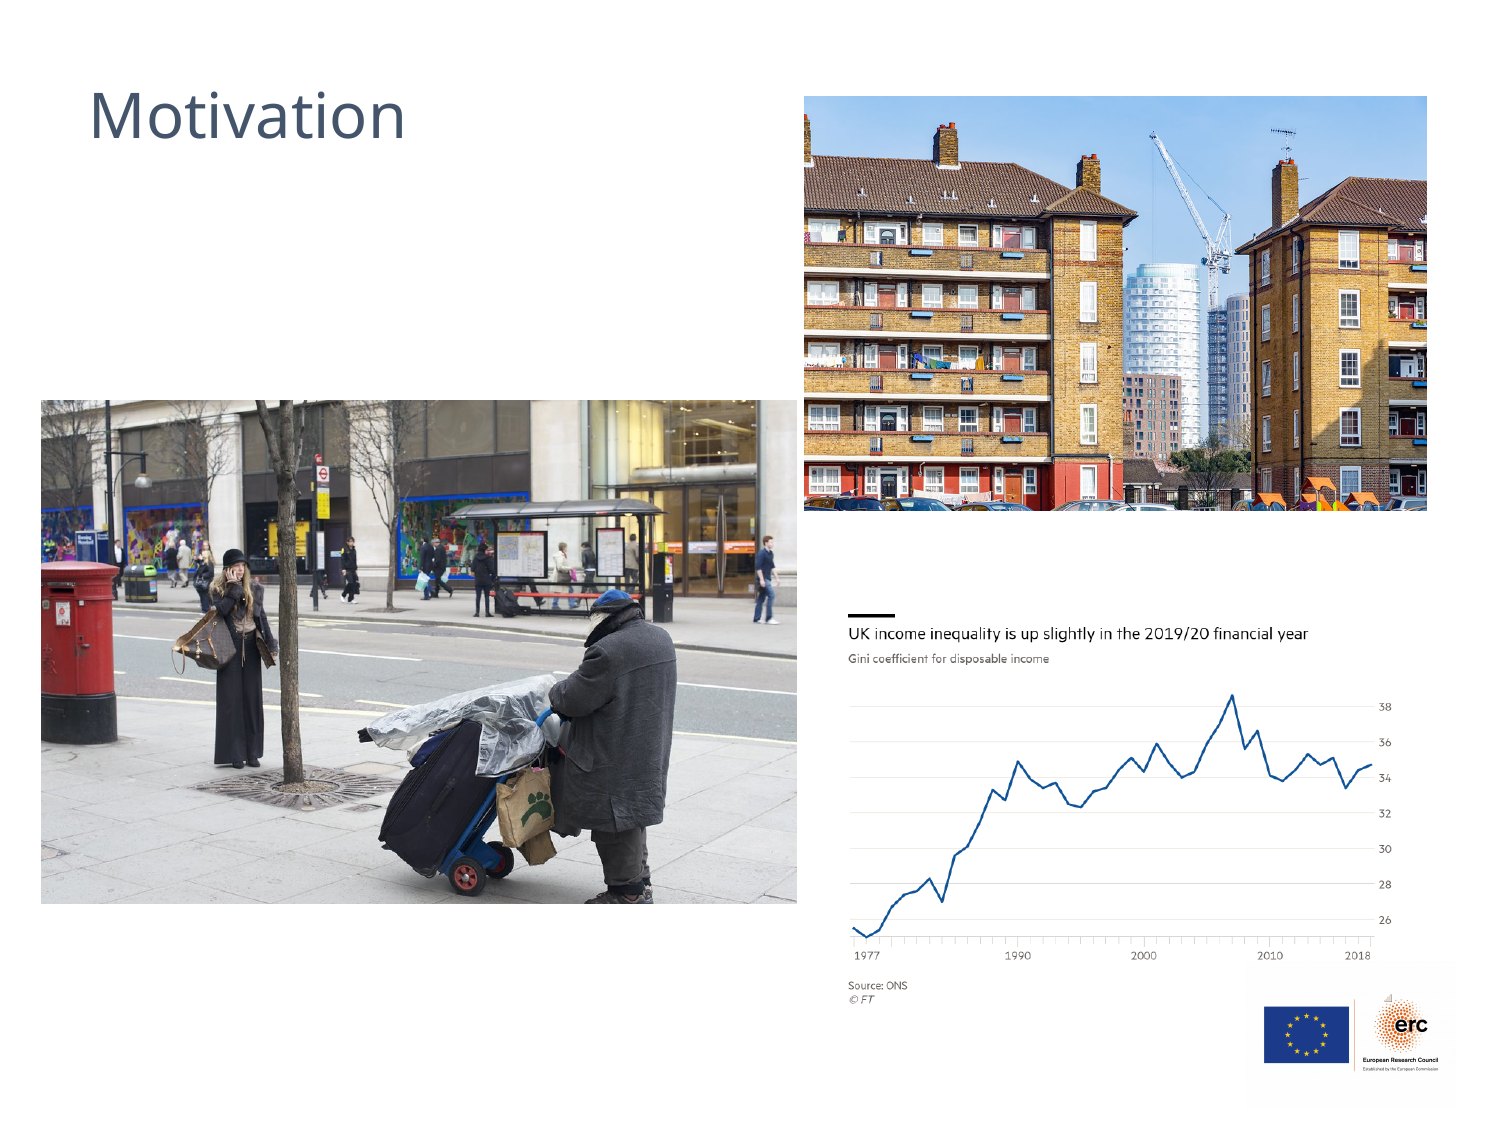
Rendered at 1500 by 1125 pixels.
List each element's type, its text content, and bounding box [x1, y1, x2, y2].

picture [804, 96, 1427, 511]
picture [41, 400, 797, 904]
picture [848, 614, 1456, 1109]
title Motivation [73, 76, 1407, 160]
